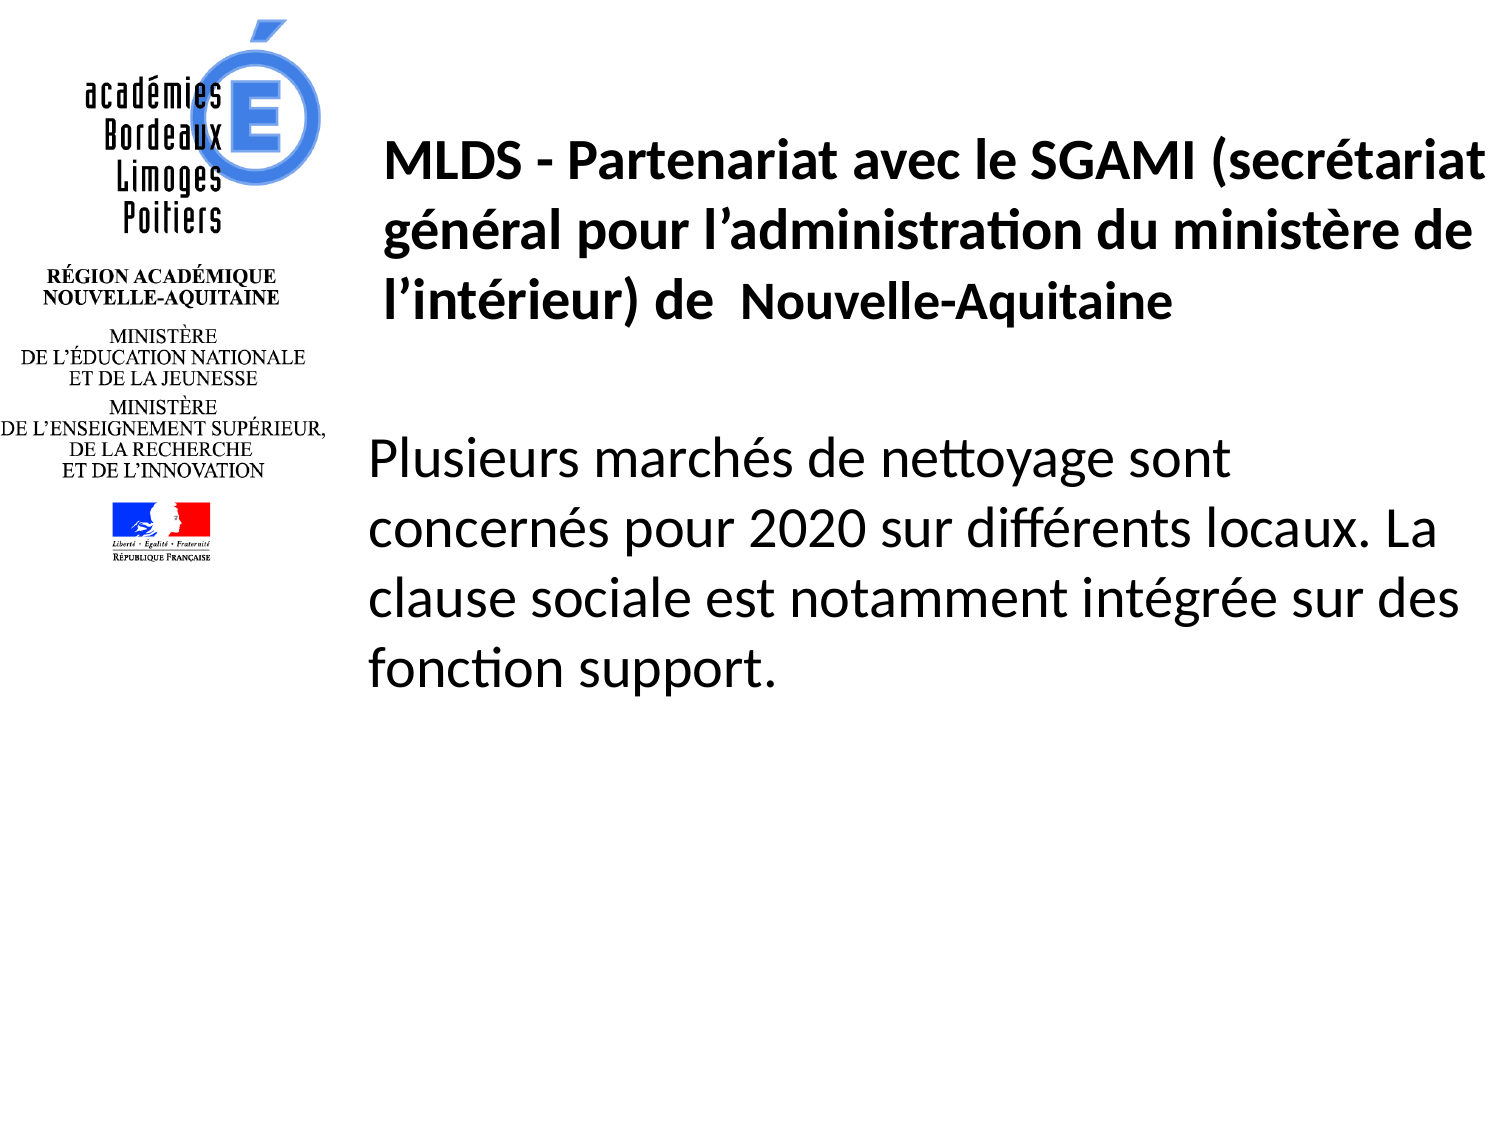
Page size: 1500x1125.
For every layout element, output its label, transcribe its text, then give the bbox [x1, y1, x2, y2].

text_box Plusieurs marchés de nettoyage sont concernés pour 2020 sur différents locaux. La clause sociale est notamment intégrée sur des fonction support. [354, 412, 1500, 707]
text_box MLDS - Partenariat avec le SGAMI (secrétariat général pour l’administration du ministère de l’intérieur) de Nouvelle-Aquitaine [368, 113, 1500, 419]
picture [0, 18, 326, 562]
